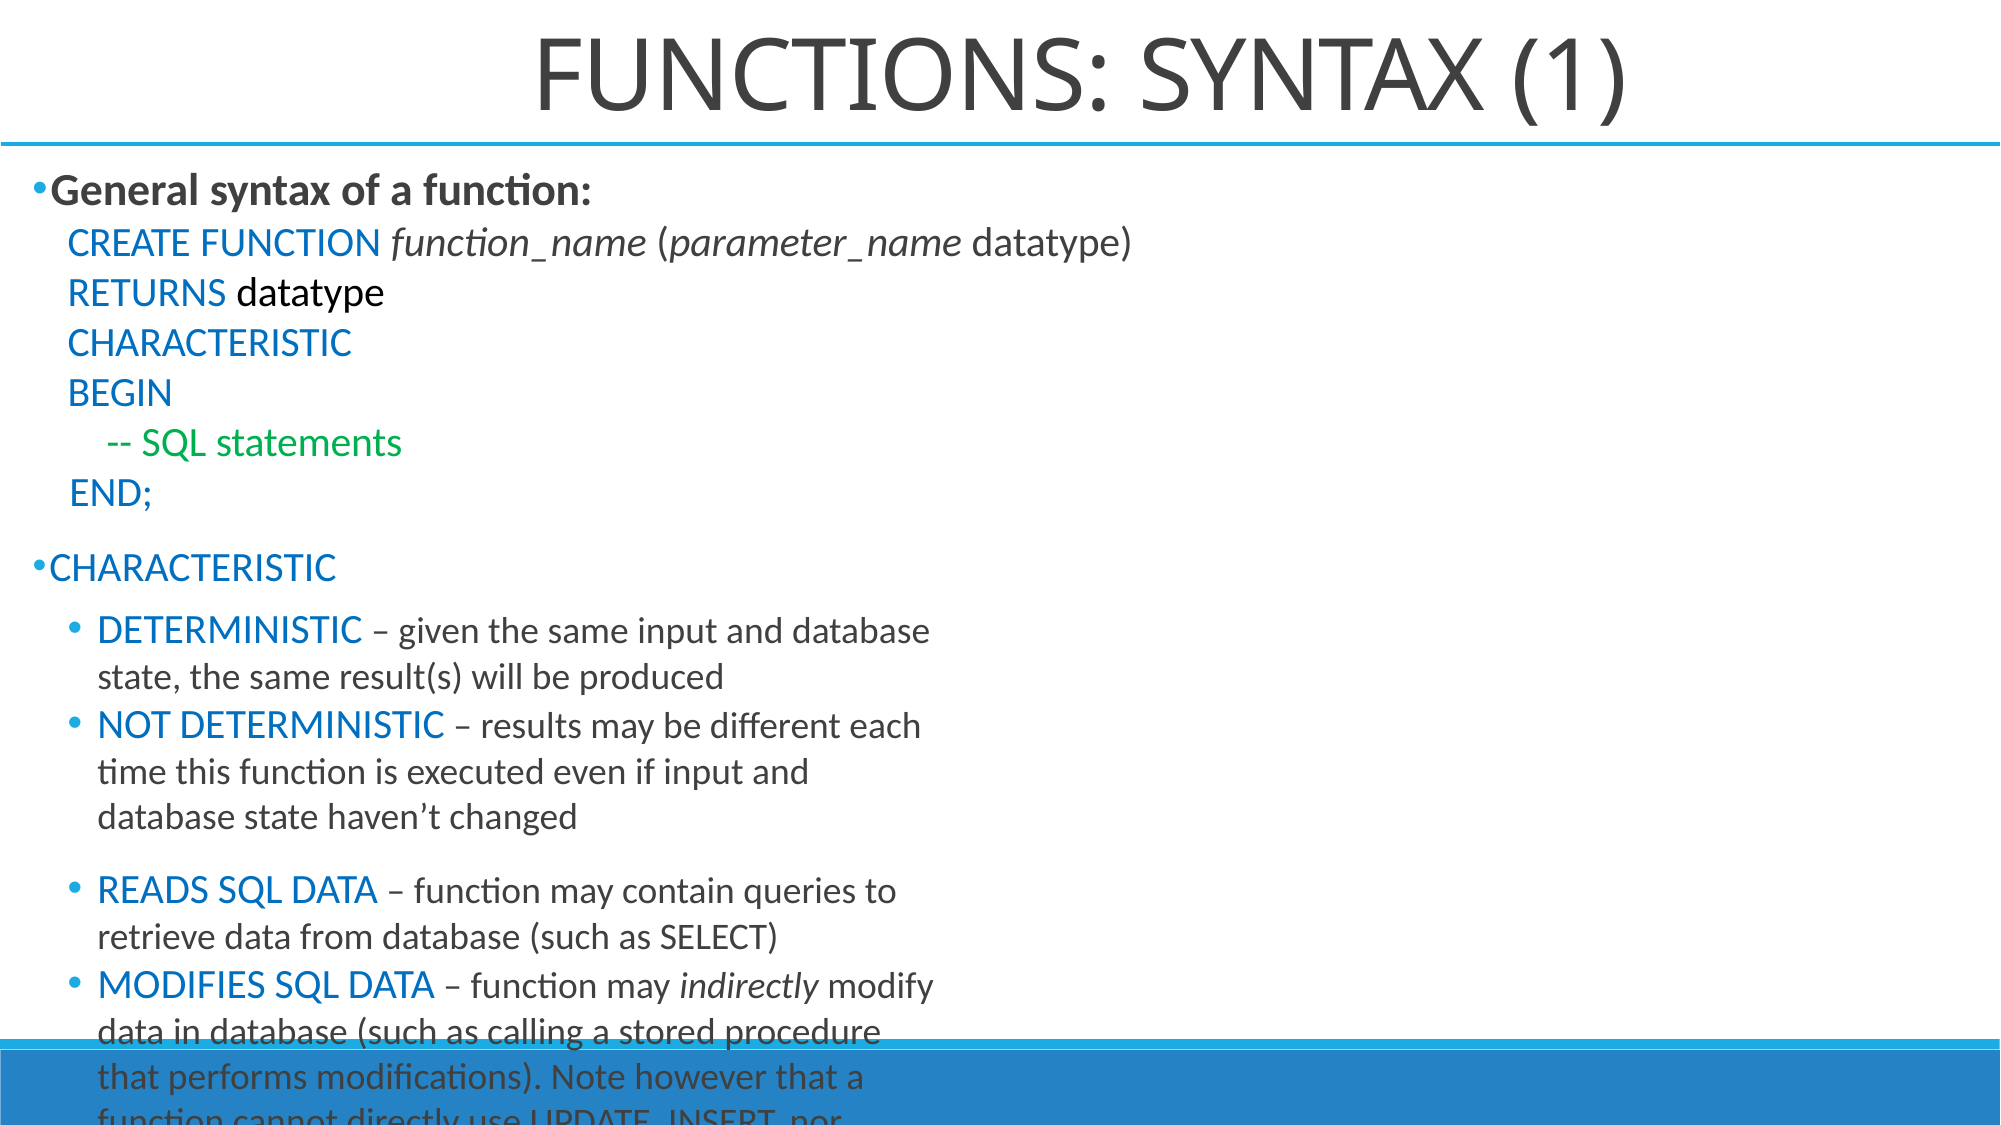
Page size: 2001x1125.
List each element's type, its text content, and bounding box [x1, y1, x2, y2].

title FUNCTIONS: SYNTAX (1) [256, 144, 1744, 198]
text_box General syntax of a function: CREATE FUNCTION function_name (parameter_name datatype) RETURNS datatype CHARACTERISTIC BEGIN -- SQL statements END; CHARACTERISTIC DETERMINISTIC – given the same input and database state, the same result(s) will be produced NOT DETERMINISTIC – results may be different each time this function is executed even if input and database state haven’t changed READS SQL DATA – function may contain queries to retrieve data from database (such as SELECT) MODIFIES SQL DATA – function may indirectly modify data in database (such as calling a stored procedure that performs modifications). Note however that a function cannot directly use UPDATE, INSERT, nor DELETE commands. CONTAINS SQL – function contains SQL code but does not attempt to read nor modify data from database NO SQL – function does not contain any SQL code (some versions of SQL allow other languages to be used here) [32, 157, 1950, 1125]
title FUNCTIONS: SYNTAX (1) [256, 7, 1744, 143]
